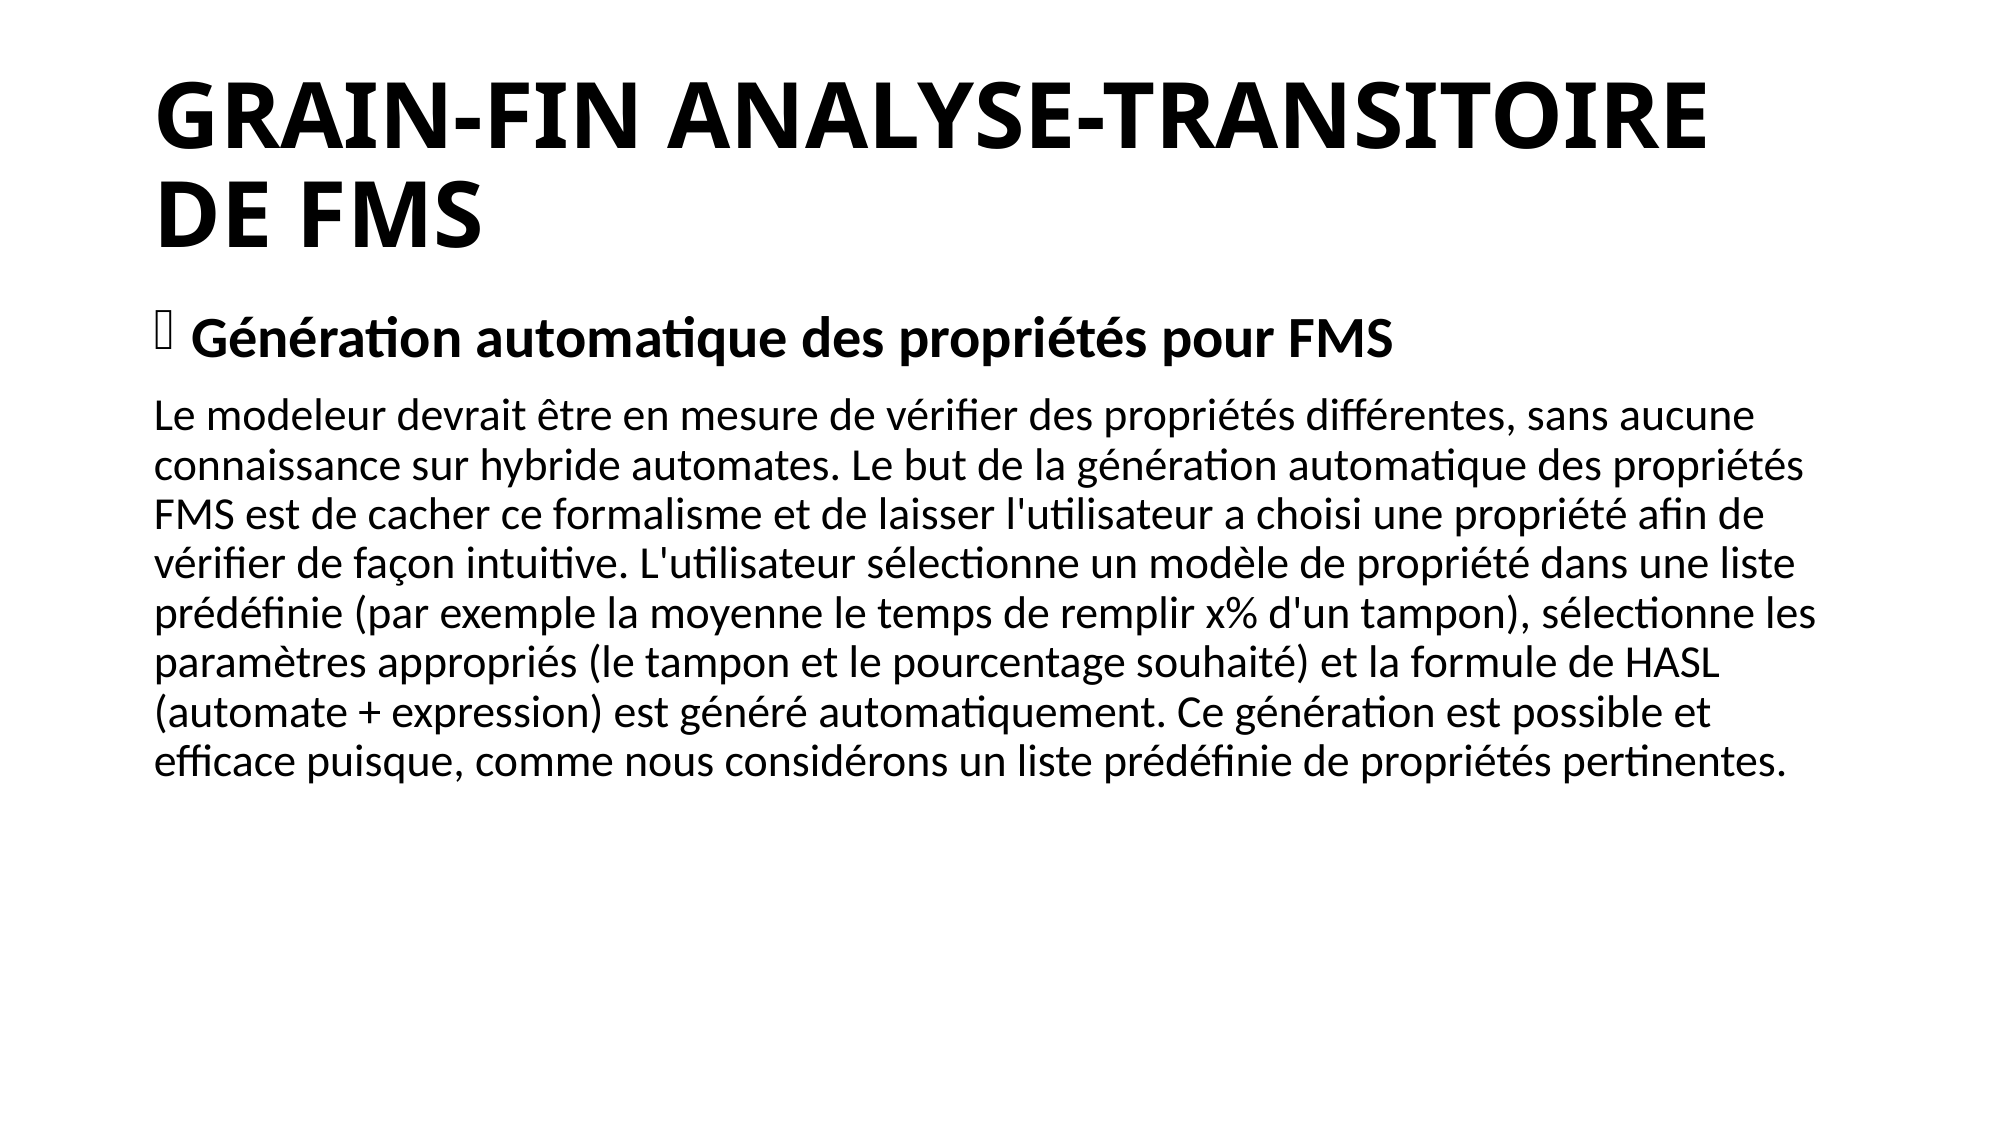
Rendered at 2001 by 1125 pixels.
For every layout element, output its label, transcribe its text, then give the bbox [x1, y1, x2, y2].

title GRAIN-FIN ANALYSE-TRANSITOIRE DE FMS [138, 60, 1864, 278]
list Génération automatique des propriétés pour FMS Le modeleur devrait être en mesure de vérifier des propriétés différentes, sans aucune connaissance sur hybride automates. Le but de la génération automatique des propriétés FMS est de cacher ce formalisme et de laisser l'utilisateur a choisi une propriété afin de vérifier de façon intuitive. L'utilisateur sélectionne un modèle de propriété dans une liste prédéfinie (par exemple la moyenne le temps de remplir x% d'un tampon), sélectionne les paramètres appropriés (le tampon et le pourcentage souhaité) et la formule de HASL (automate + expression) est généré automatiquement. Ce génération est possible et efficace puisque, comme nous considérons un liste prédéfinie de propriétés pertinentes. [138, 299, 1864, 1014]
